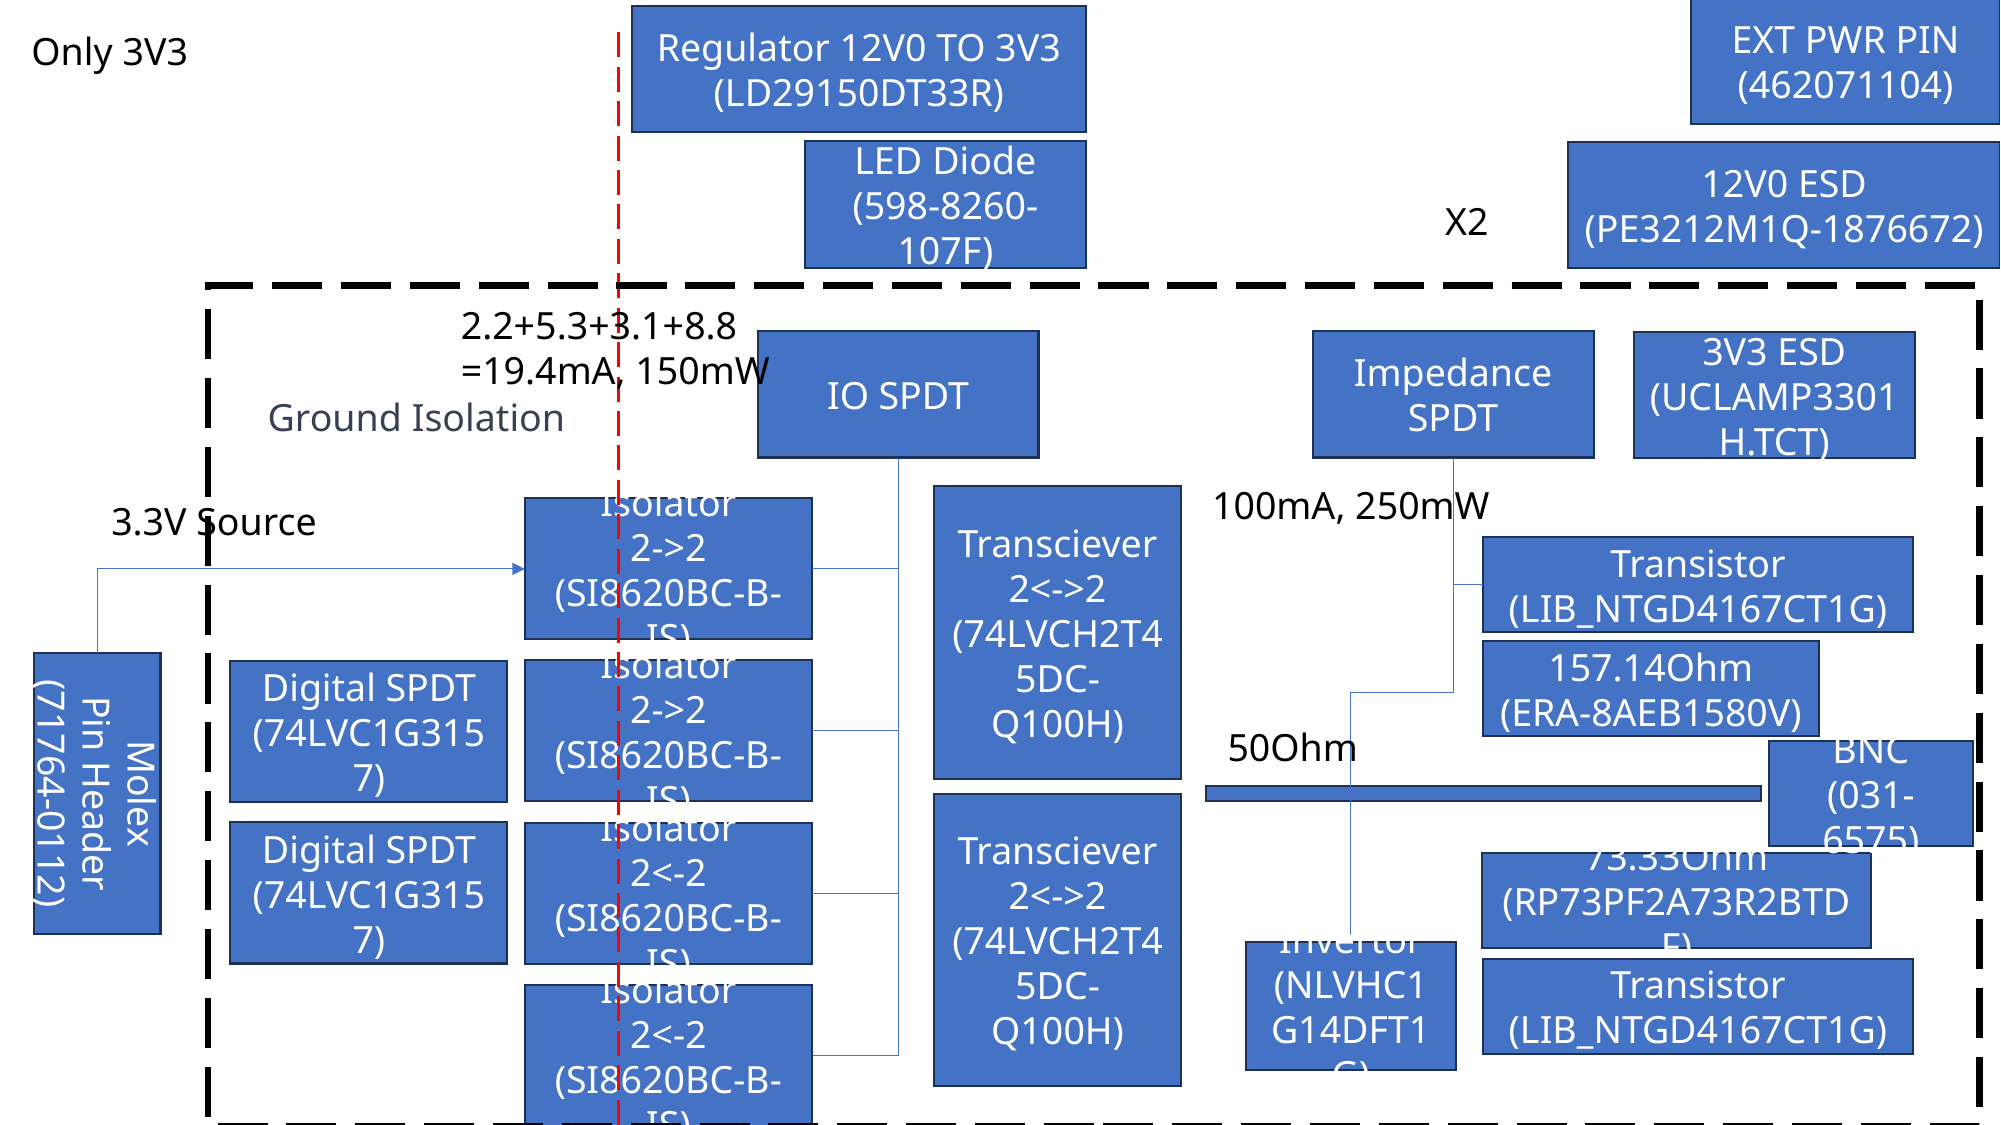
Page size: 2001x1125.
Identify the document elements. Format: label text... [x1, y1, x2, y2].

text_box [1453, 457, 1483, 585]
text_box Regulator 12V0 TO 3V3 (LD29150DT33R) [631, 5, 1087, 133]
text_box EXT PWR PIN (462071104) [1690, 0, 2000, 125]
text_box 50Ohm [1212, 752, 1373, 777]
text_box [1159, 648, 1645, 752]
text_box Ground Isolation [252, 386, 580, 447]
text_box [268, 397, 354, 825]
text_box [619, 284, 1980, 1125]
text_box Molex Pin Header (71764-0112) [33, 652, 162, 935]
text_box Only 3V3 [16, 20, 204, 81]
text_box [812, 894, 899, 1056]
text_box Digital SPDT (74LVC1G3157) [229, 660, 268, 803]
text_box Digital SPDT (74LVC1G3157) [354, 660, 508, 803]
text_box 3.3V Source [96, 490, 268, 551]
text_box Digital SPDT (74LVC1G3157) [229, 821, 508, 965]
text_box LED Diode (598-8260-107F) [804, 140, 1087, 269]
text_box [812, 457, 899, 894]
text_box X2 [1430, 190, 1504, 251]
text_box [207, 284, 618, 1125]
text_box 12V0 ESD (PE3212M1Q-1876672) [1567, 141, 2000, 269]
text_box 3V3 ESD (UCLAMP3301H.TCT) [1633, 331, 1916, 459]
